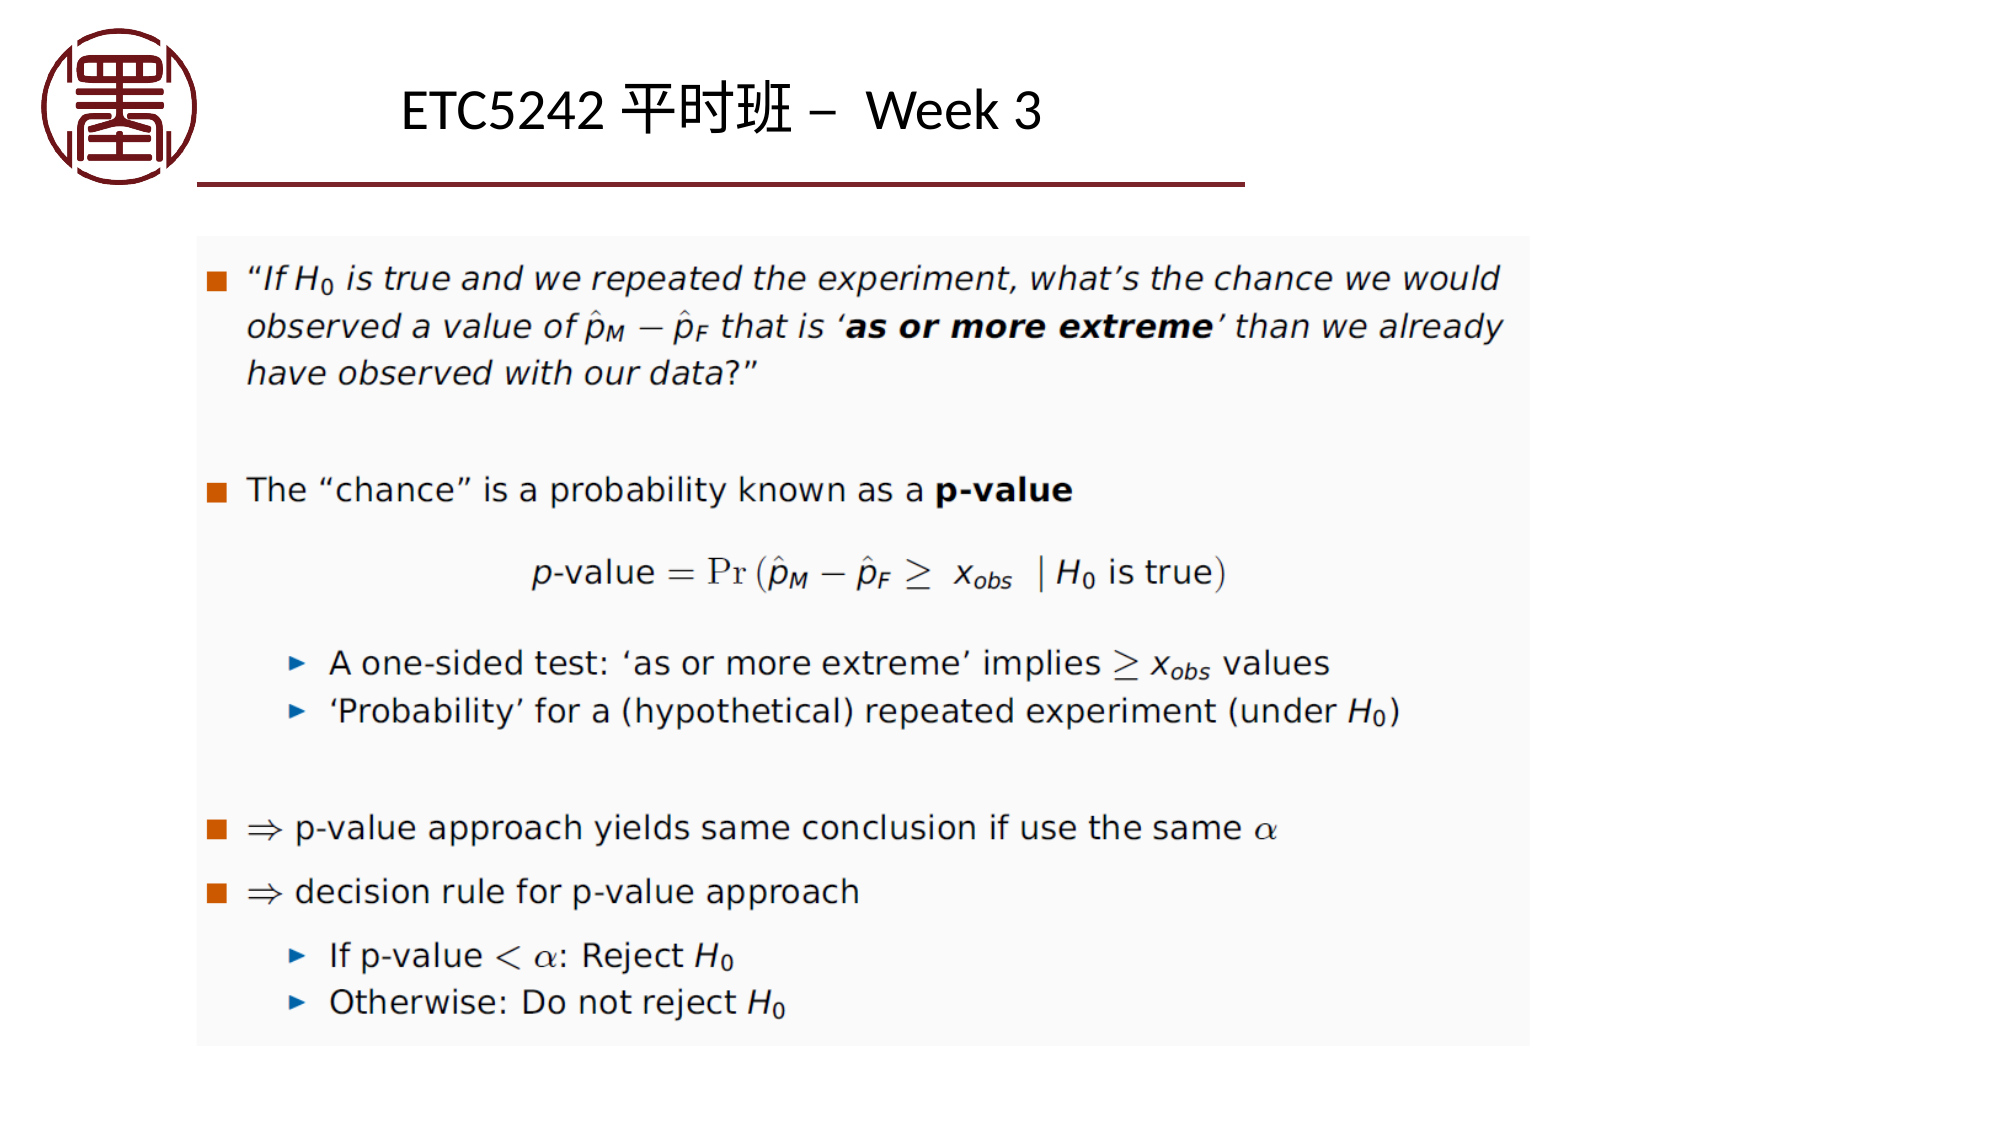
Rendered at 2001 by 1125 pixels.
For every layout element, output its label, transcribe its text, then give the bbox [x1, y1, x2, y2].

picture [41, 28, 197, 185]
text_box ETC5242平时班 – Week 3 [385, 63, 1058, 149]
picture [196, 236, 1530, 1046]
